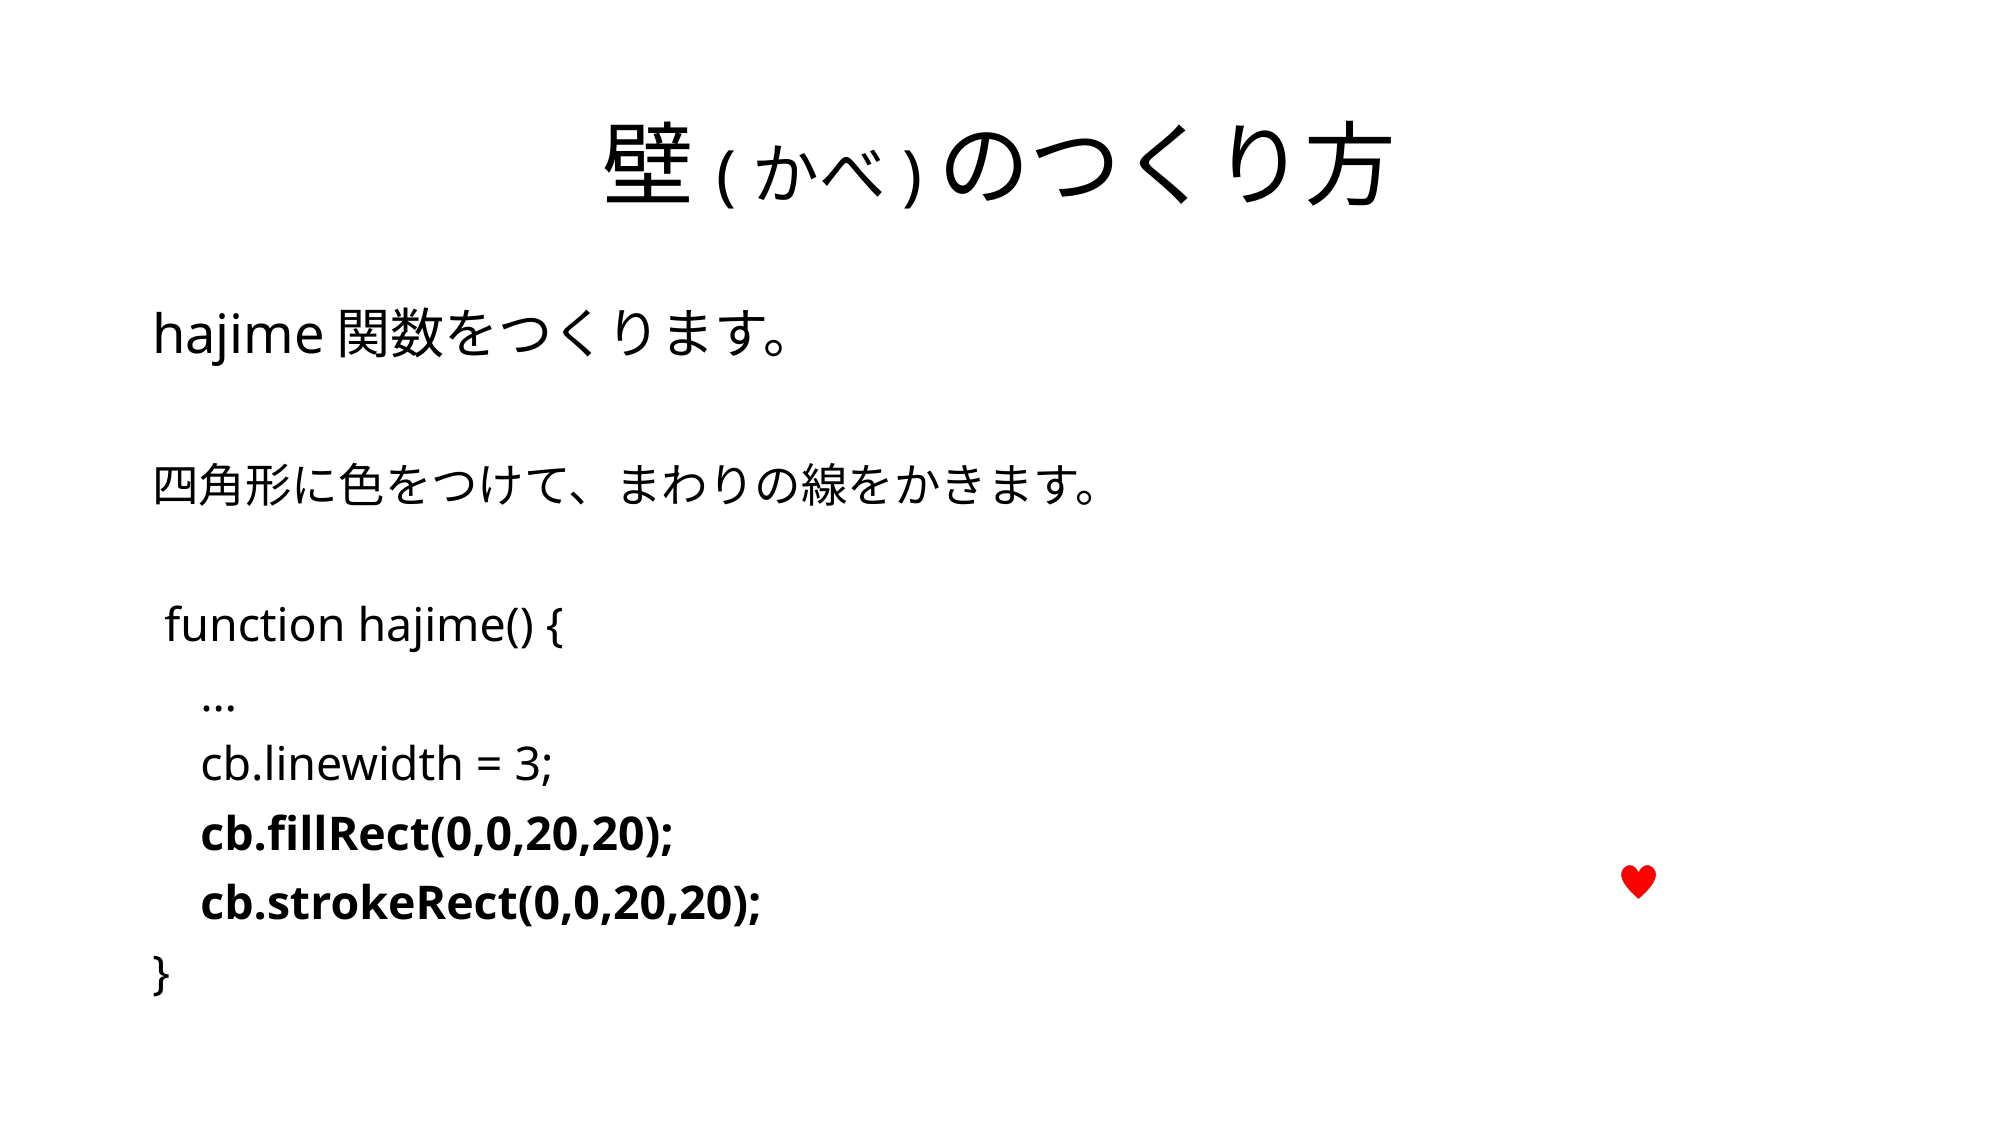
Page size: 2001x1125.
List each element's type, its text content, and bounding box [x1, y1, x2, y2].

picture [1614, 857, 1663, 907]
title 壁(かべ)のつくり方 [137, 59, 1863, 278]
list hajime関数をつくります。 四角形に色をつけて、まわりの線をかきます。 function hajime() { … cb.linewidth = 3; cb.fillRect(0,0,20,20); cb.strokeRect(0,0,20,20); } [137, 299, 1863, 1014]
